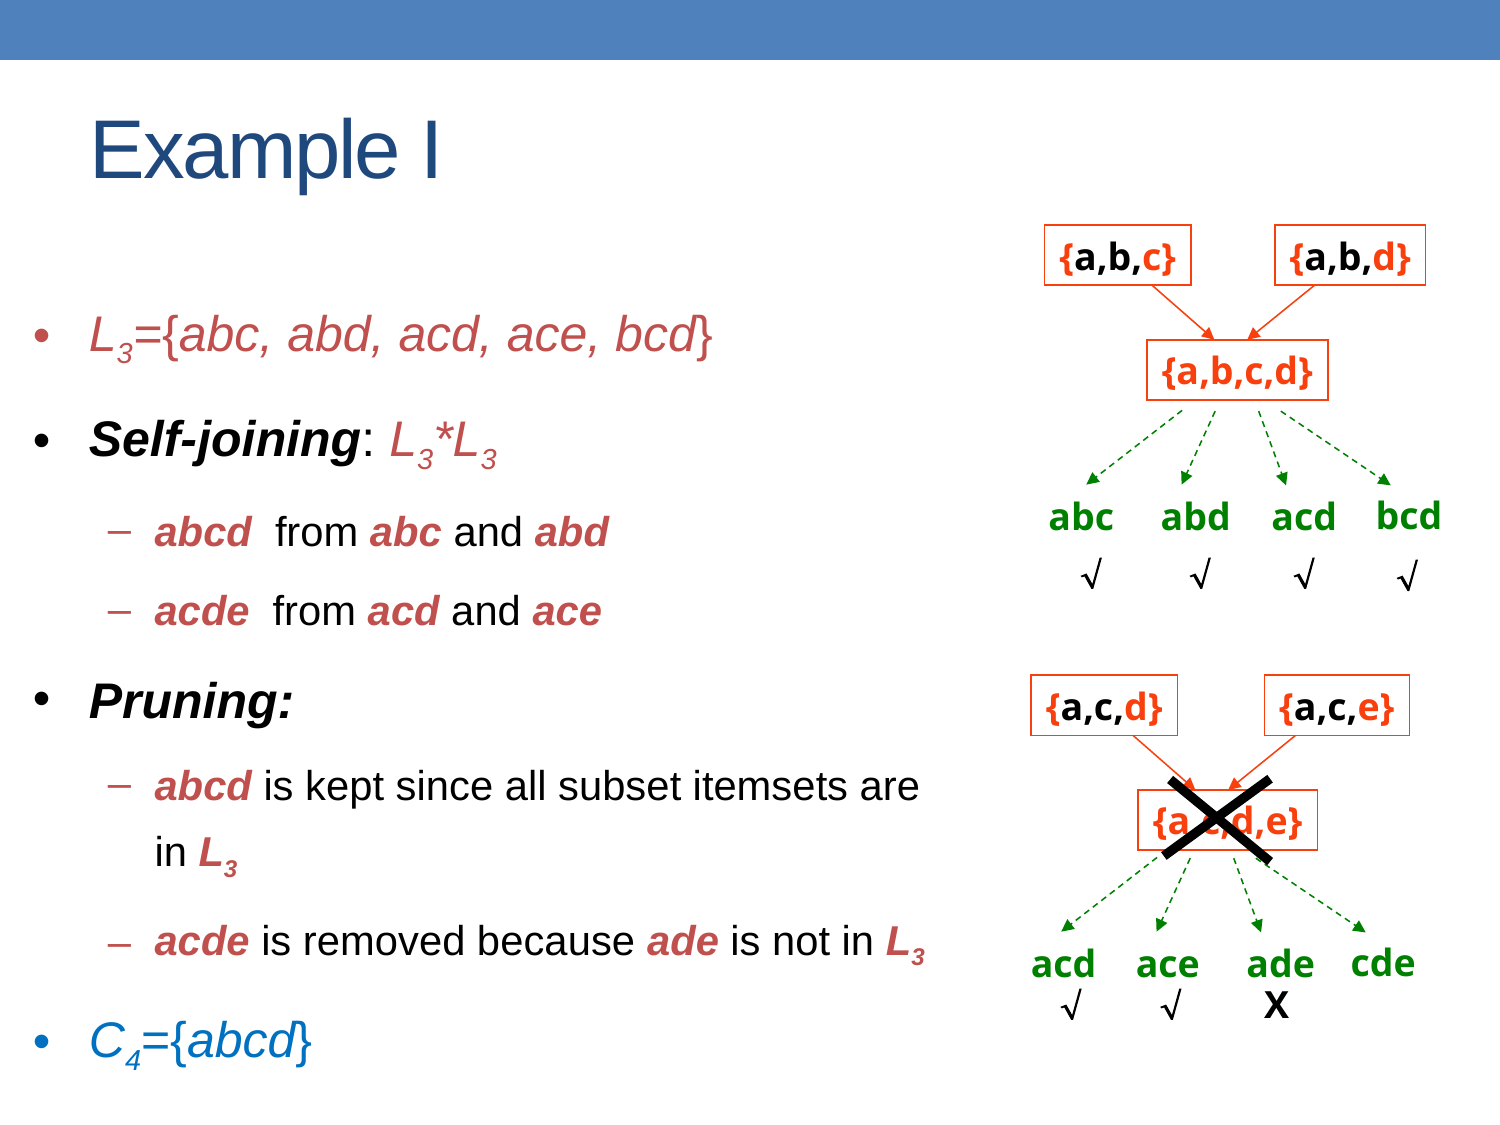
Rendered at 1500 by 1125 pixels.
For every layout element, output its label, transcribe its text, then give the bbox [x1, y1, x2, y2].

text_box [1012, 674, 1428, 851]
text_box L3={abc, abd, acd, ace, bcd} Self-joining: L3*L3 abcd from abc and abd acde from acd and ace Pruning: abcd is kept since all subset itemsets are in L3 acde is removed because ade is not in L3 C4={abcd} [18, 273, 963, 1113]
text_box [1163, 778, 1271, 862]
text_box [1043, 973, 1306, 1035]
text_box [1007, 857, 1471, 994]
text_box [1032, 410, 1496, 547]
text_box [1063, 542, 1434, 606]
text_box Example I [74, 87, 1425, 250]
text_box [1031, 224, 1436, 402]
